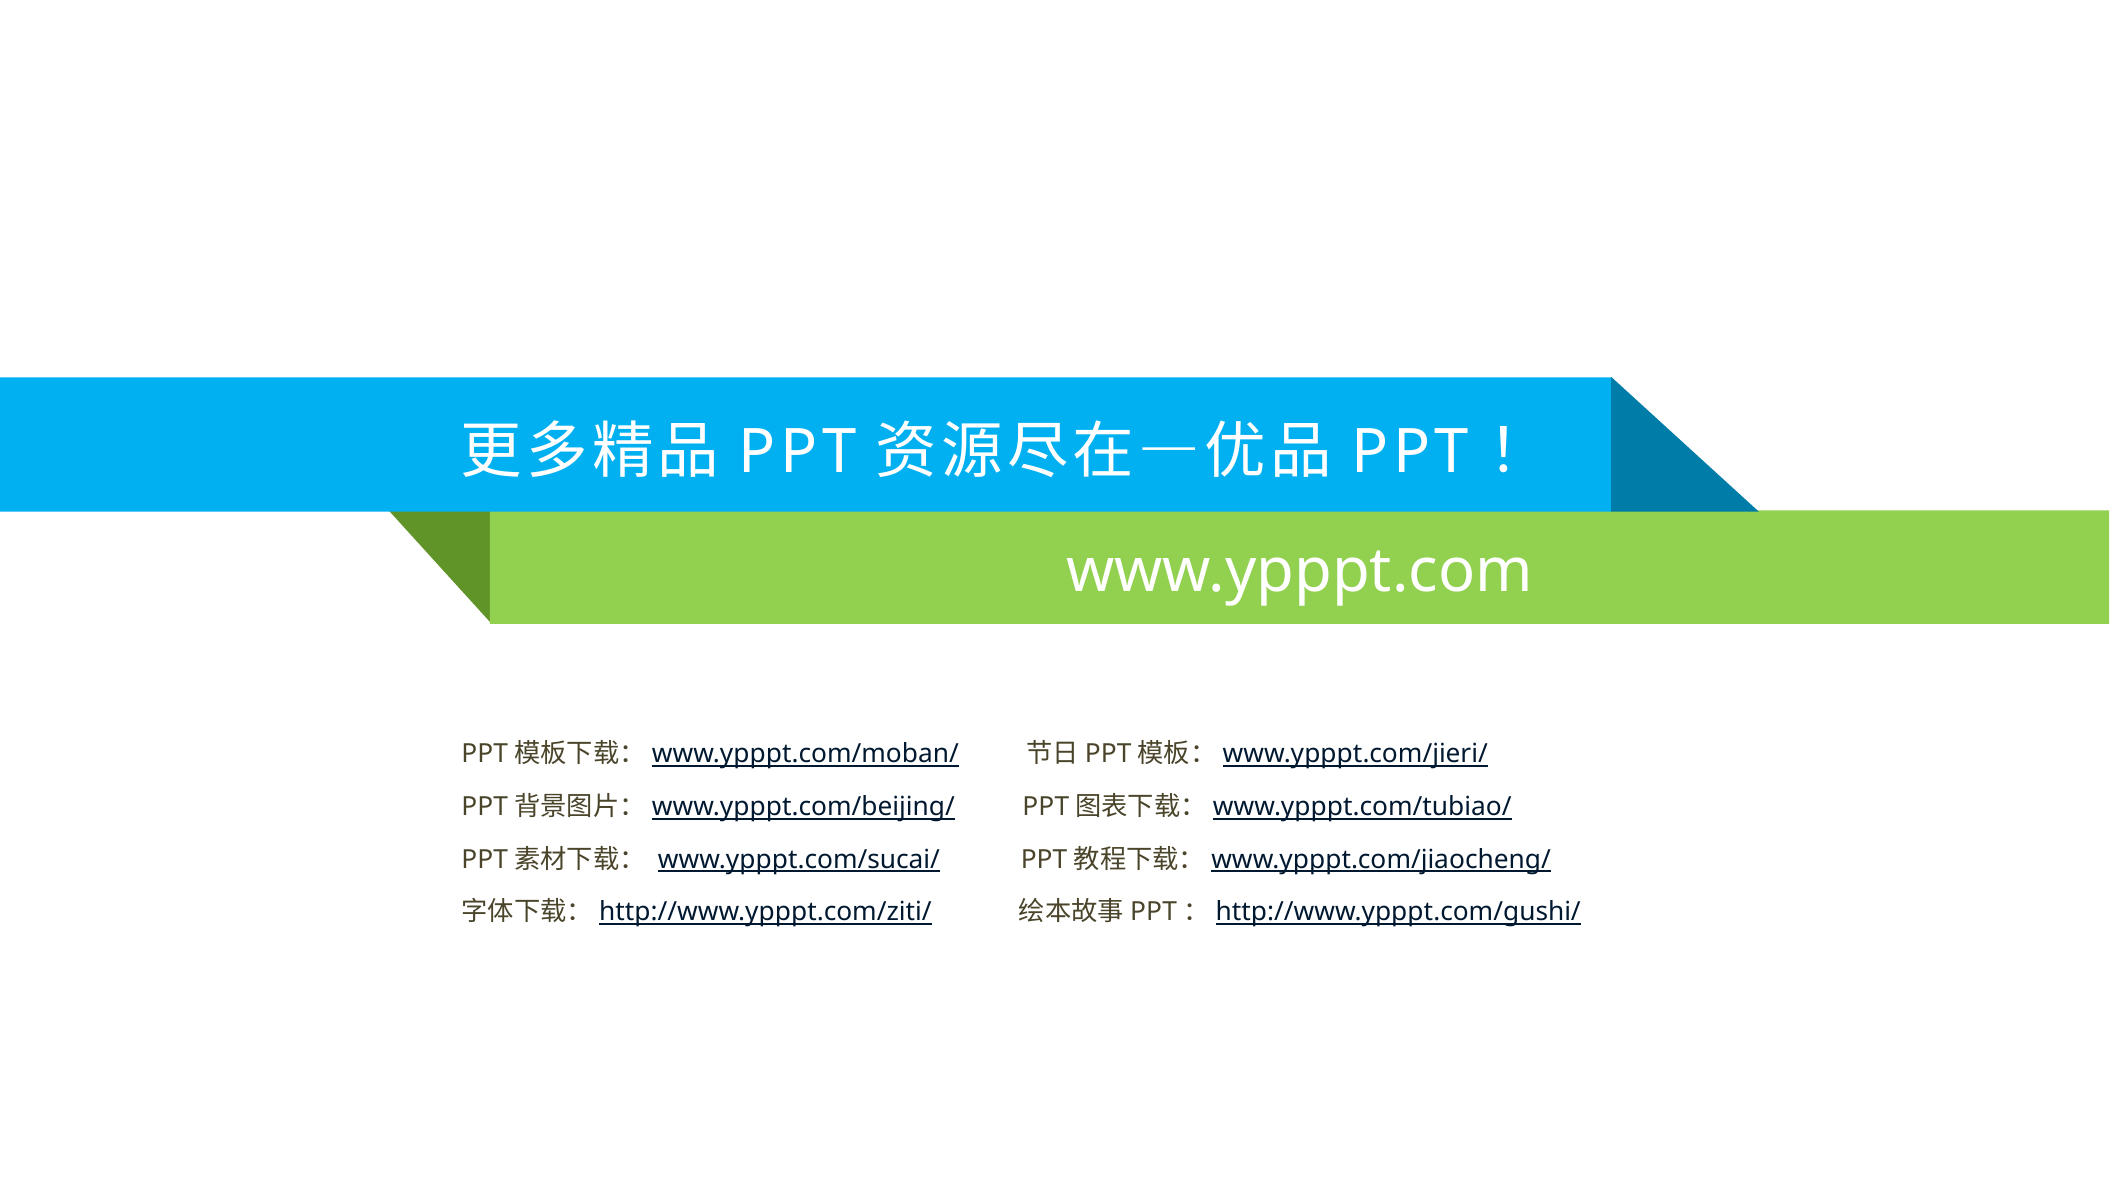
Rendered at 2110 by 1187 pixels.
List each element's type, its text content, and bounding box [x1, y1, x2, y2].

text_box [1610, 374, 1762, 513]
text_box [389, 513, 489, 623]
text_box 更多精品PPT资源尽在—优品PPT！ [0, 376, 1610, 513]
text_box PPT模板下载：www.ypppt.com/moban/ 节日PPT模板：www.ypppt.com/jieri/ PPT背景图片：www.ypppt.com/beijing/ PPT图表下载：www.ypppt.com/tubiao/ PPT素材下载： www.ypppt.com/sucai/ PPT教程下载：www.ypppt.com/jiaocheng/ 字体下载：http://www.ypppt.com/ziti/ 绘本故事PPT：http://www.ypppt.com/gushi/ [446, 678, 1642, 972]
text_box www.ypppt.com [489, 509, 2110, 625]
